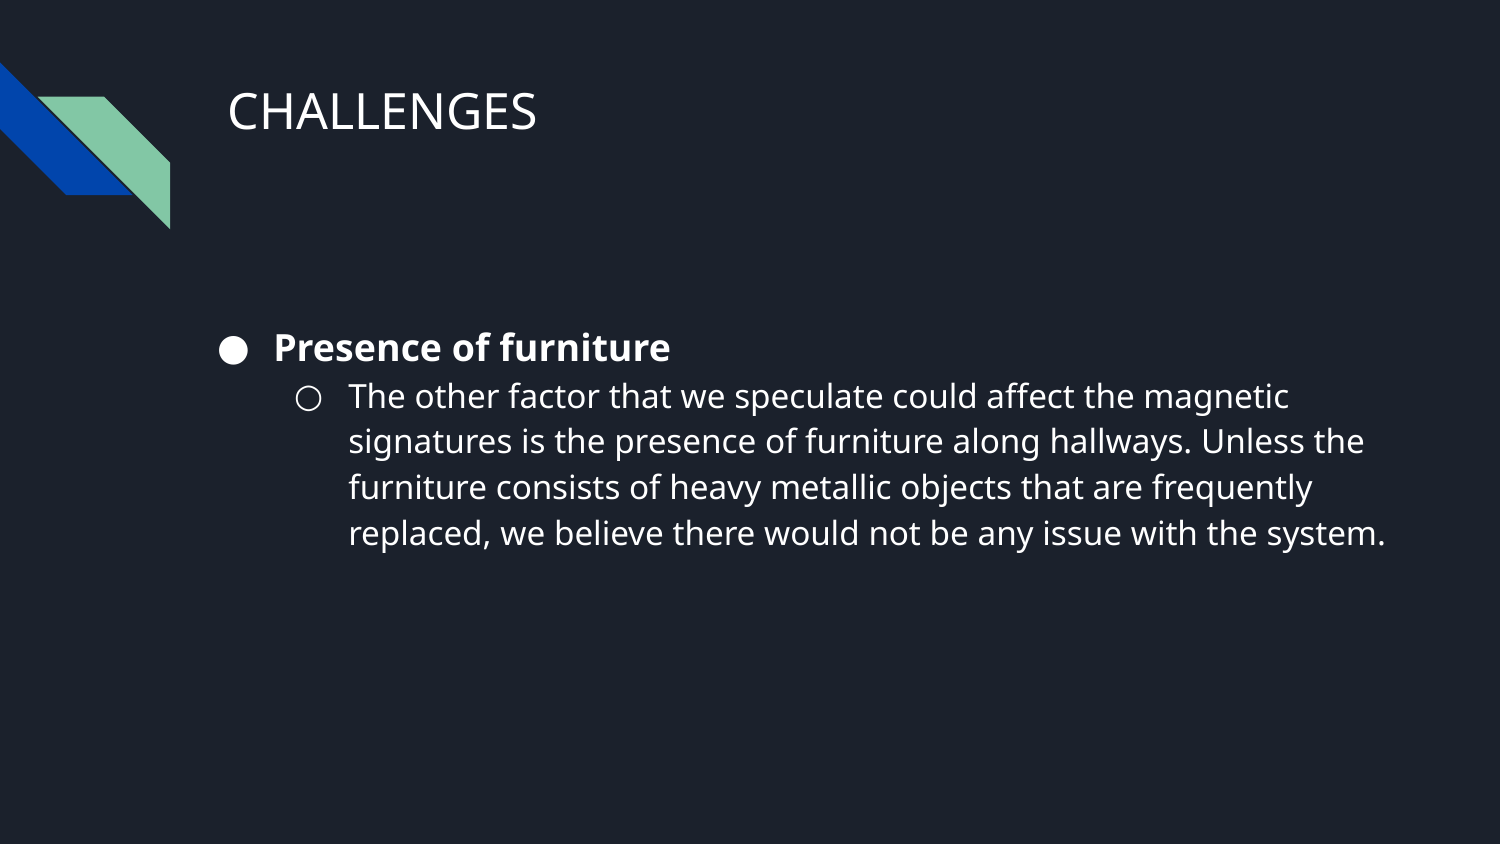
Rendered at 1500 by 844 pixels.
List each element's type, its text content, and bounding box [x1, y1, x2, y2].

title CHALLENGES [212, 64, 1368, 215]
list Presence of furniture Presence of furniture The other factor that we speculate could affect the magnetic signatures is the presence of furniture along hallways. Unless the furniture consists of heavy metallic objects that are frequently replaced, we believe there would not be any issue with the system. [183, 264, 1428, 826]
